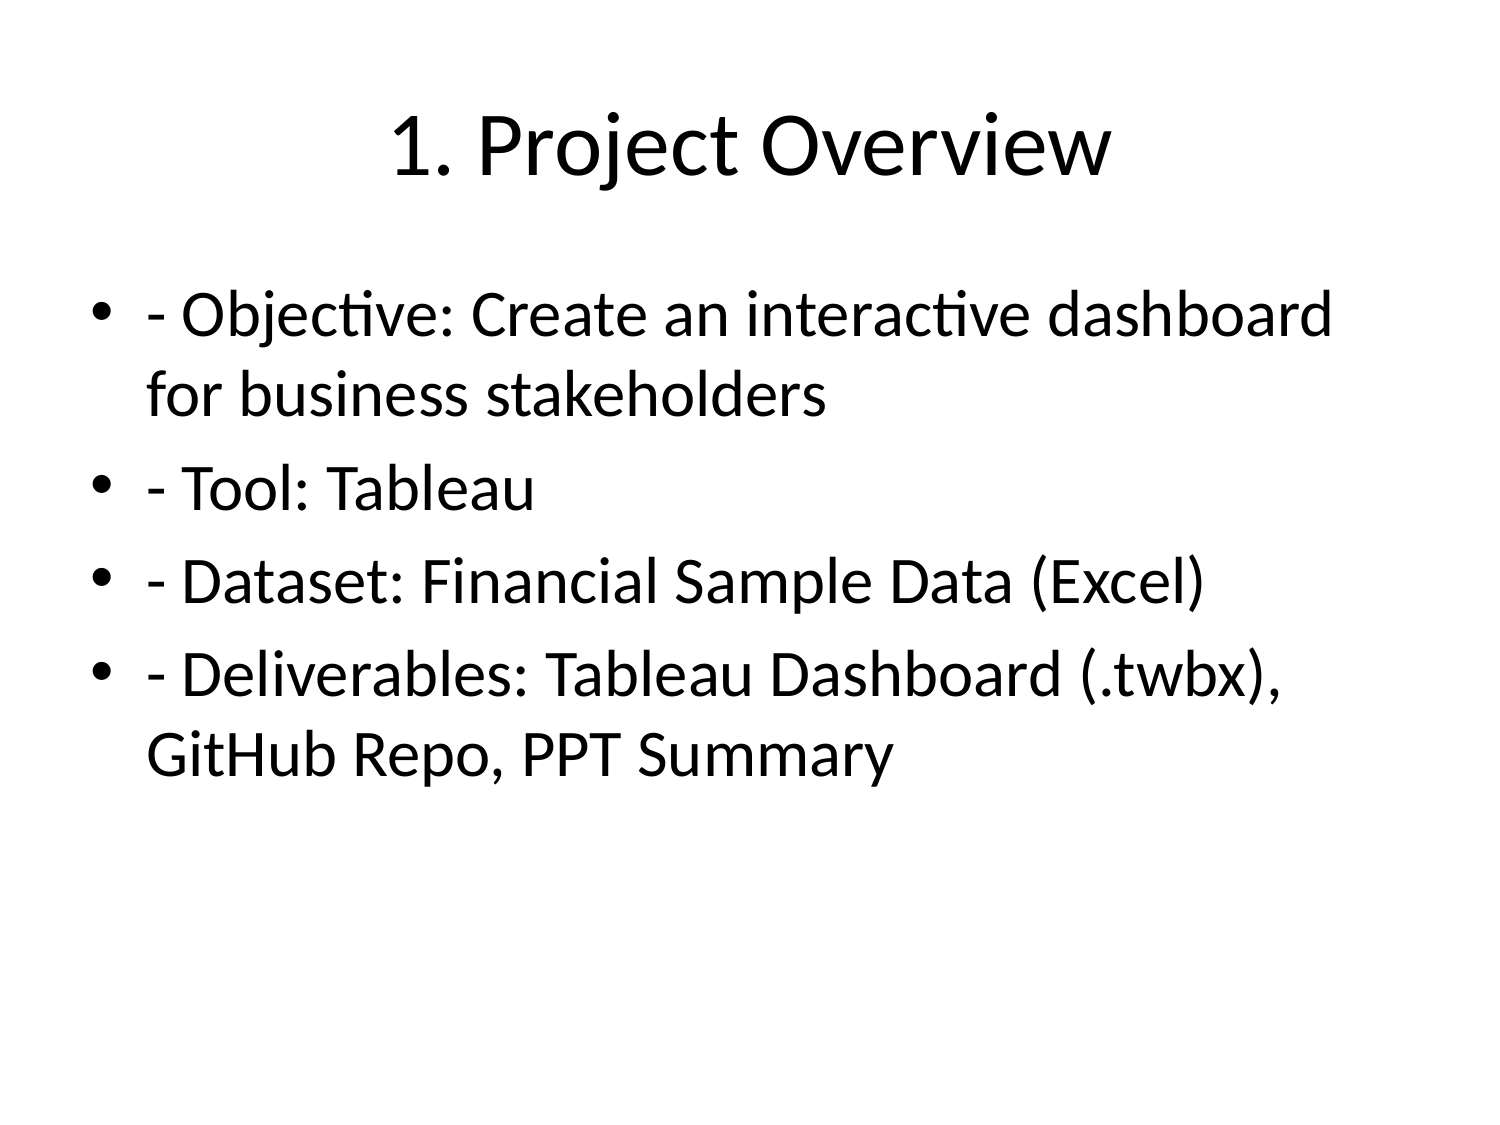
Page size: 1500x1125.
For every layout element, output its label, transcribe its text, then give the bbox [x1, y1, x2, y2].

title 1. Project Overview [75, 45, 1425, 233]
list - Objective: Create an interactive dashboard for business stakeholders - Tool: Tableau - Dataset: Financial Sample Data (Excel) - Deliverables: Tableau Dashboard (.twbx), GitHub Repo, PPT Summary [75, 262, 1425, 1005]
